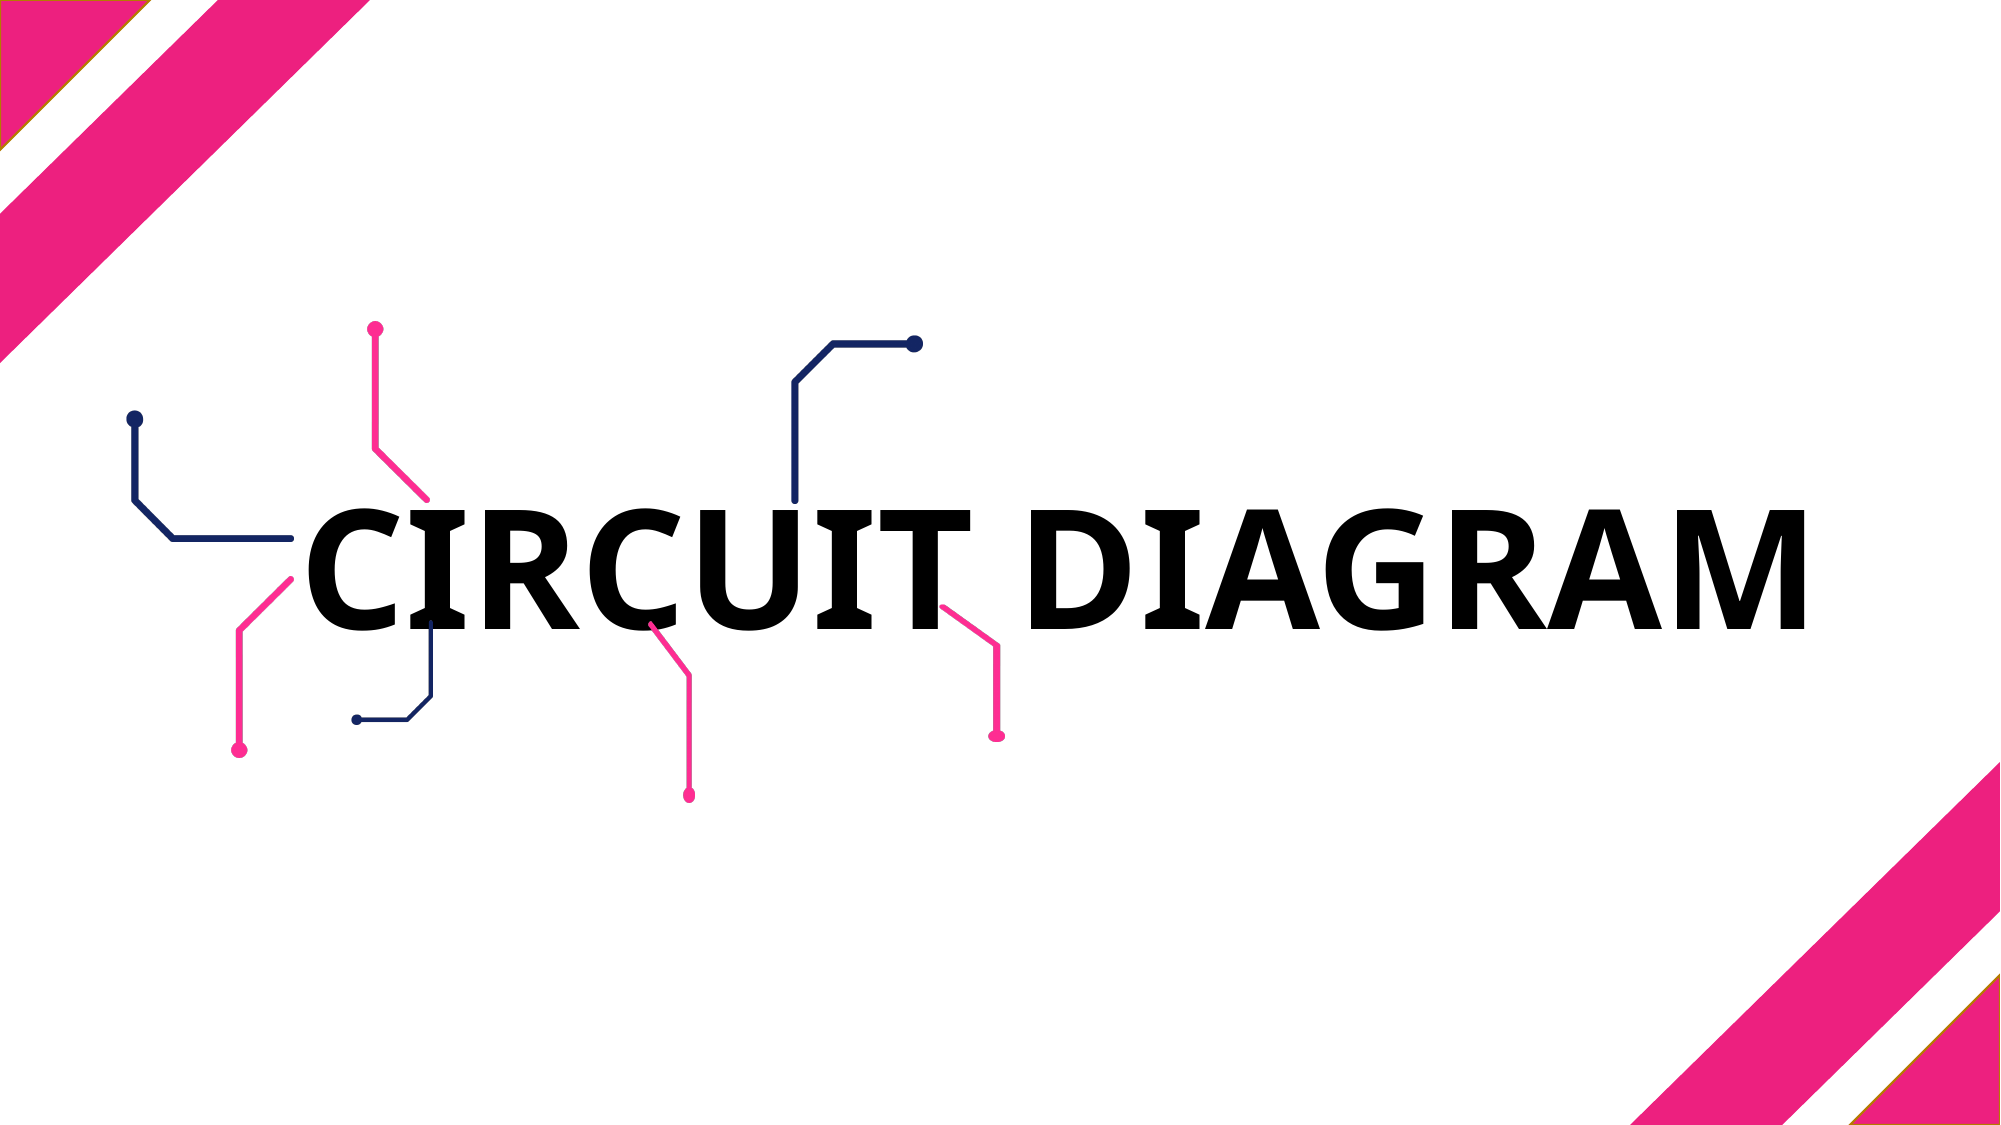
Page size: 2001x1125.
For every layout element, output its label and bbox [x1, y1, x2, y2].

text_box [1629, 761, 2000, 1125]
text_box [126, 321, 1874, 803]
text_box [0, 0, 370, 363]
